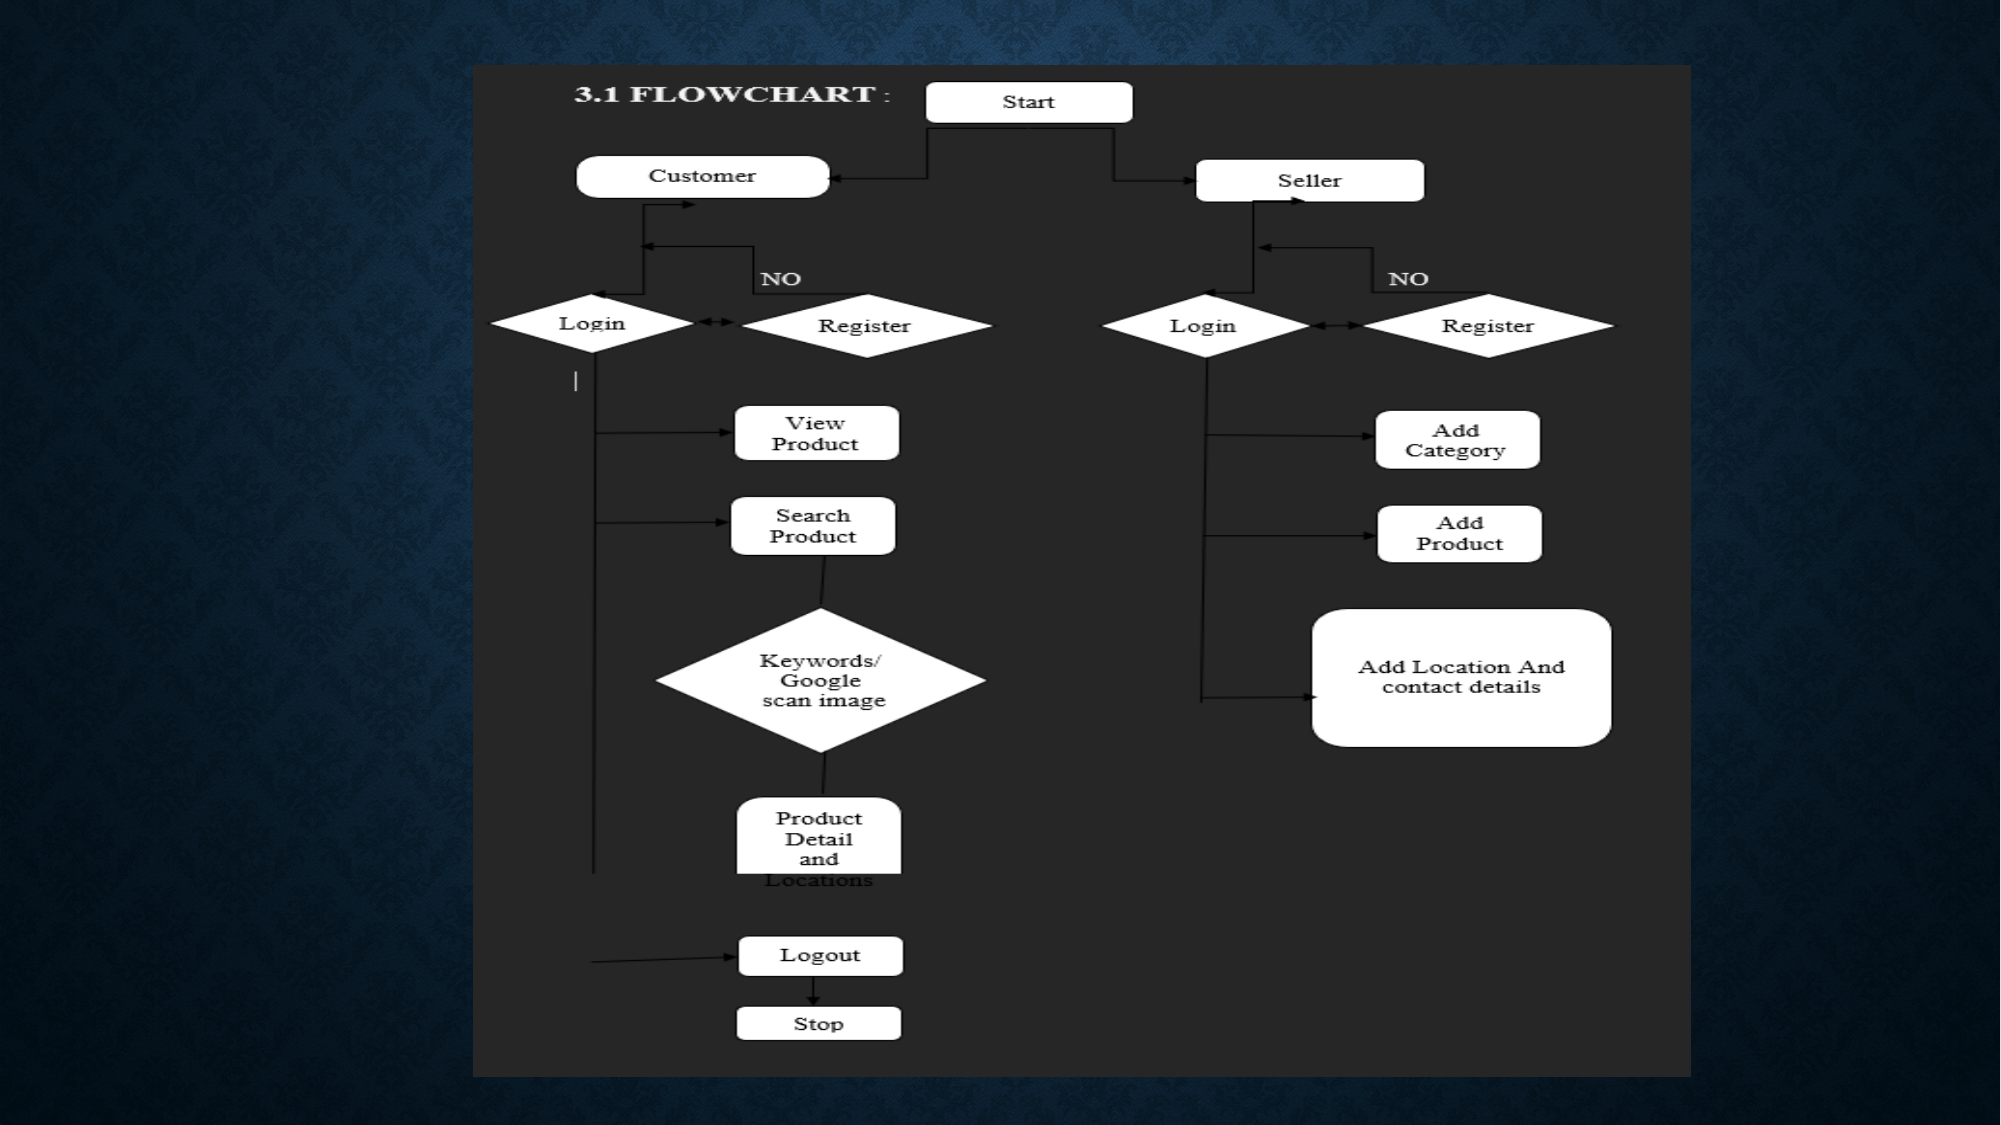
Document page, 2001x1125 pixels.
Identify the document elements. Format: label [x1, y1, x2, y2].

picture [472, 65, 1692, 1077]
